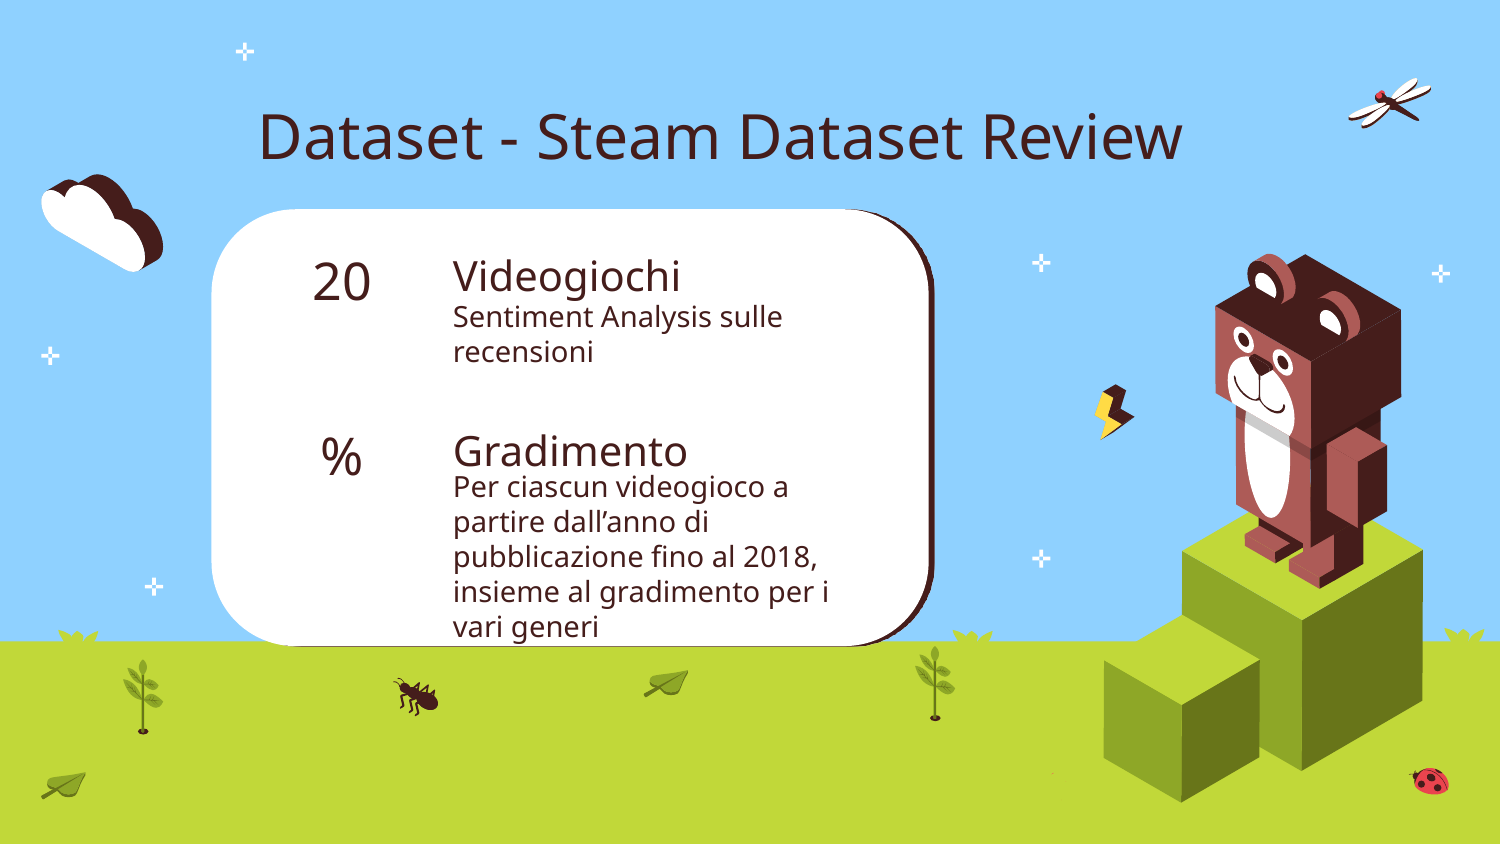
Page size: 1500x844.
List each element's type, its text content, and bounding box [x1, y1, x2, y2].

subtitle Per ciascun videogioco a partire dall’anno di pubblicazione fino al 2018, insieme al gradimento per i vari generi [437, 491, 873, 622]
text_box [1032, 549, 1051, 568]
text_box [211, 209, 929, 647]
text_box [1032, 253, 1051, 272]
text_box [1103, 253, 1424, 803]
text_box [1348, 77, 1433, 129]
subtitle Sentiment Analysis sulle recensioni [437, 291, 873, 375]
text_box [122, 659, 164, 735]
title Gradimento [437, 417, 873, 483]
title Videogiochi [437, 242, 873, 291]
title 20 [260, 242, 425, 316]
text_box [144, 577, 164, 596]
title Dataset - Steam Dataset Review [59, 87, 1384, 182]
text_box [914, 645, 956, 722]
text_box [643, 669, 689, 698]
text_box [393, 677, 439, 717]
title % [260, 417, 425, 491]
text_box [41, 174, 164, 273]
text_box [1094, 384, 1135, 441]
